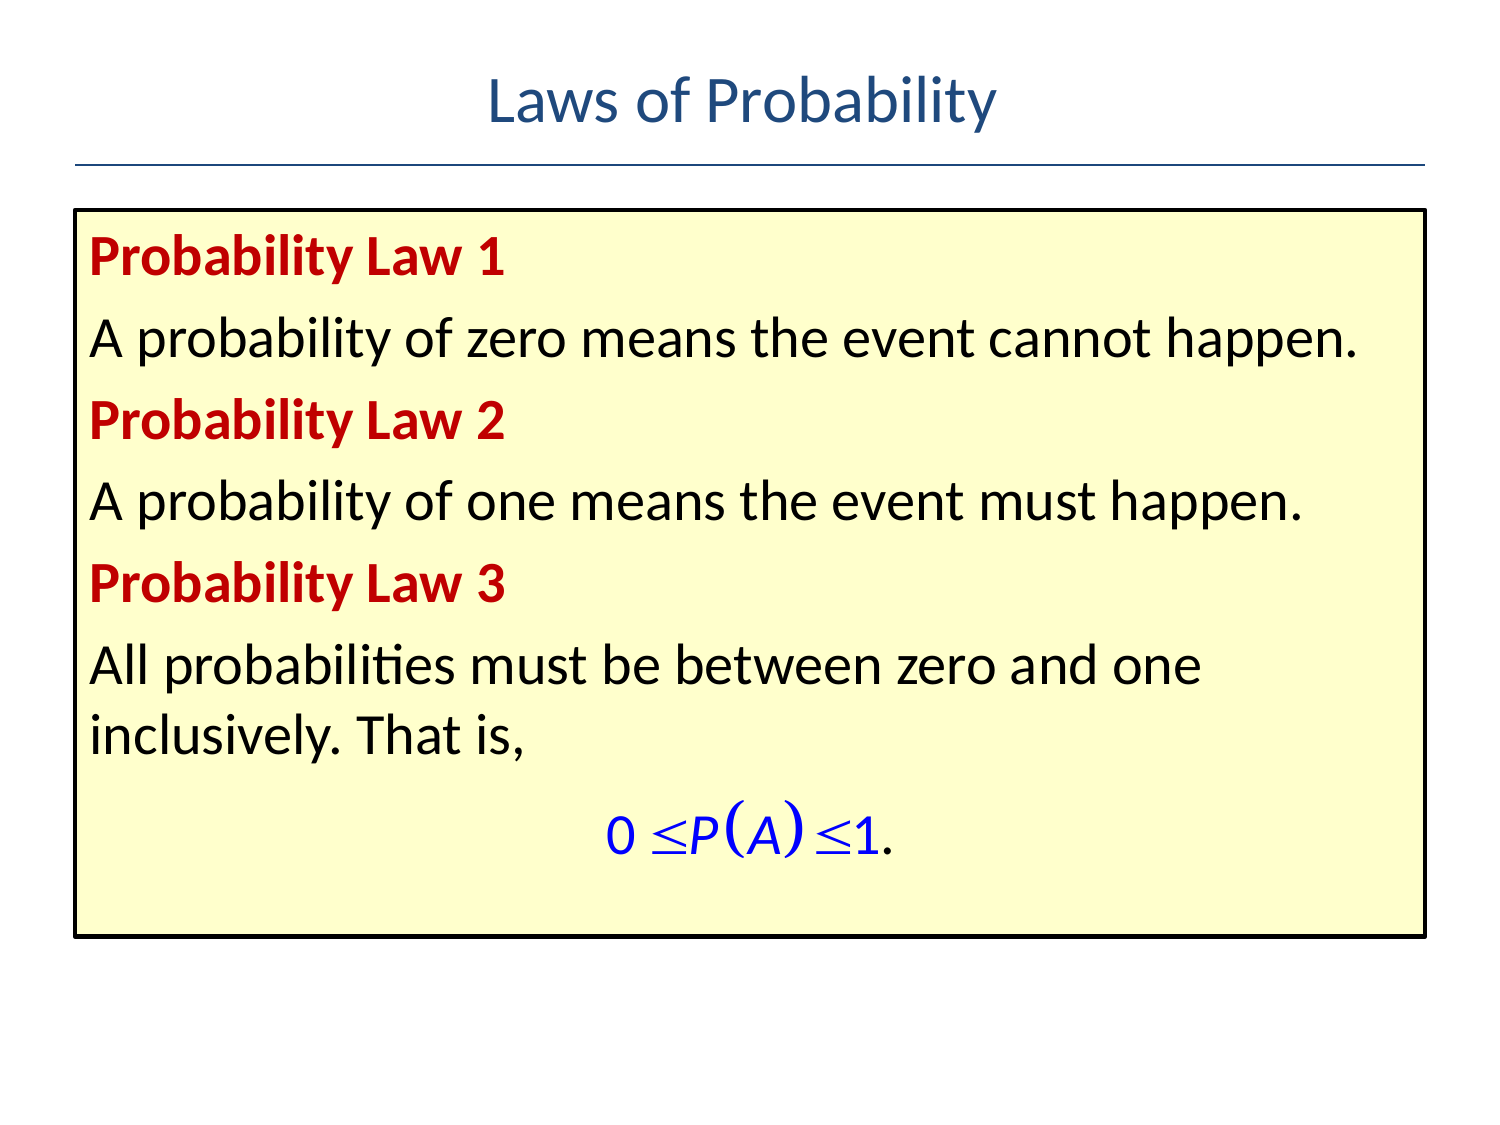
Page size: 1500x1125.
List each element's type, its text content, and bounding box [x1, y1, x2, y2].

title Laws of Probability [75, 29, 1425, 180]
list Probability Law 1 A probability of zero means the event cannot happen. Probability Law 2 A probability of one means the event must happen. Probability Law 3 All probabilities must be between zero and one inclusively. That is, [75, 210, 1425, 937]
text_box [603, 799, 897, 878]
